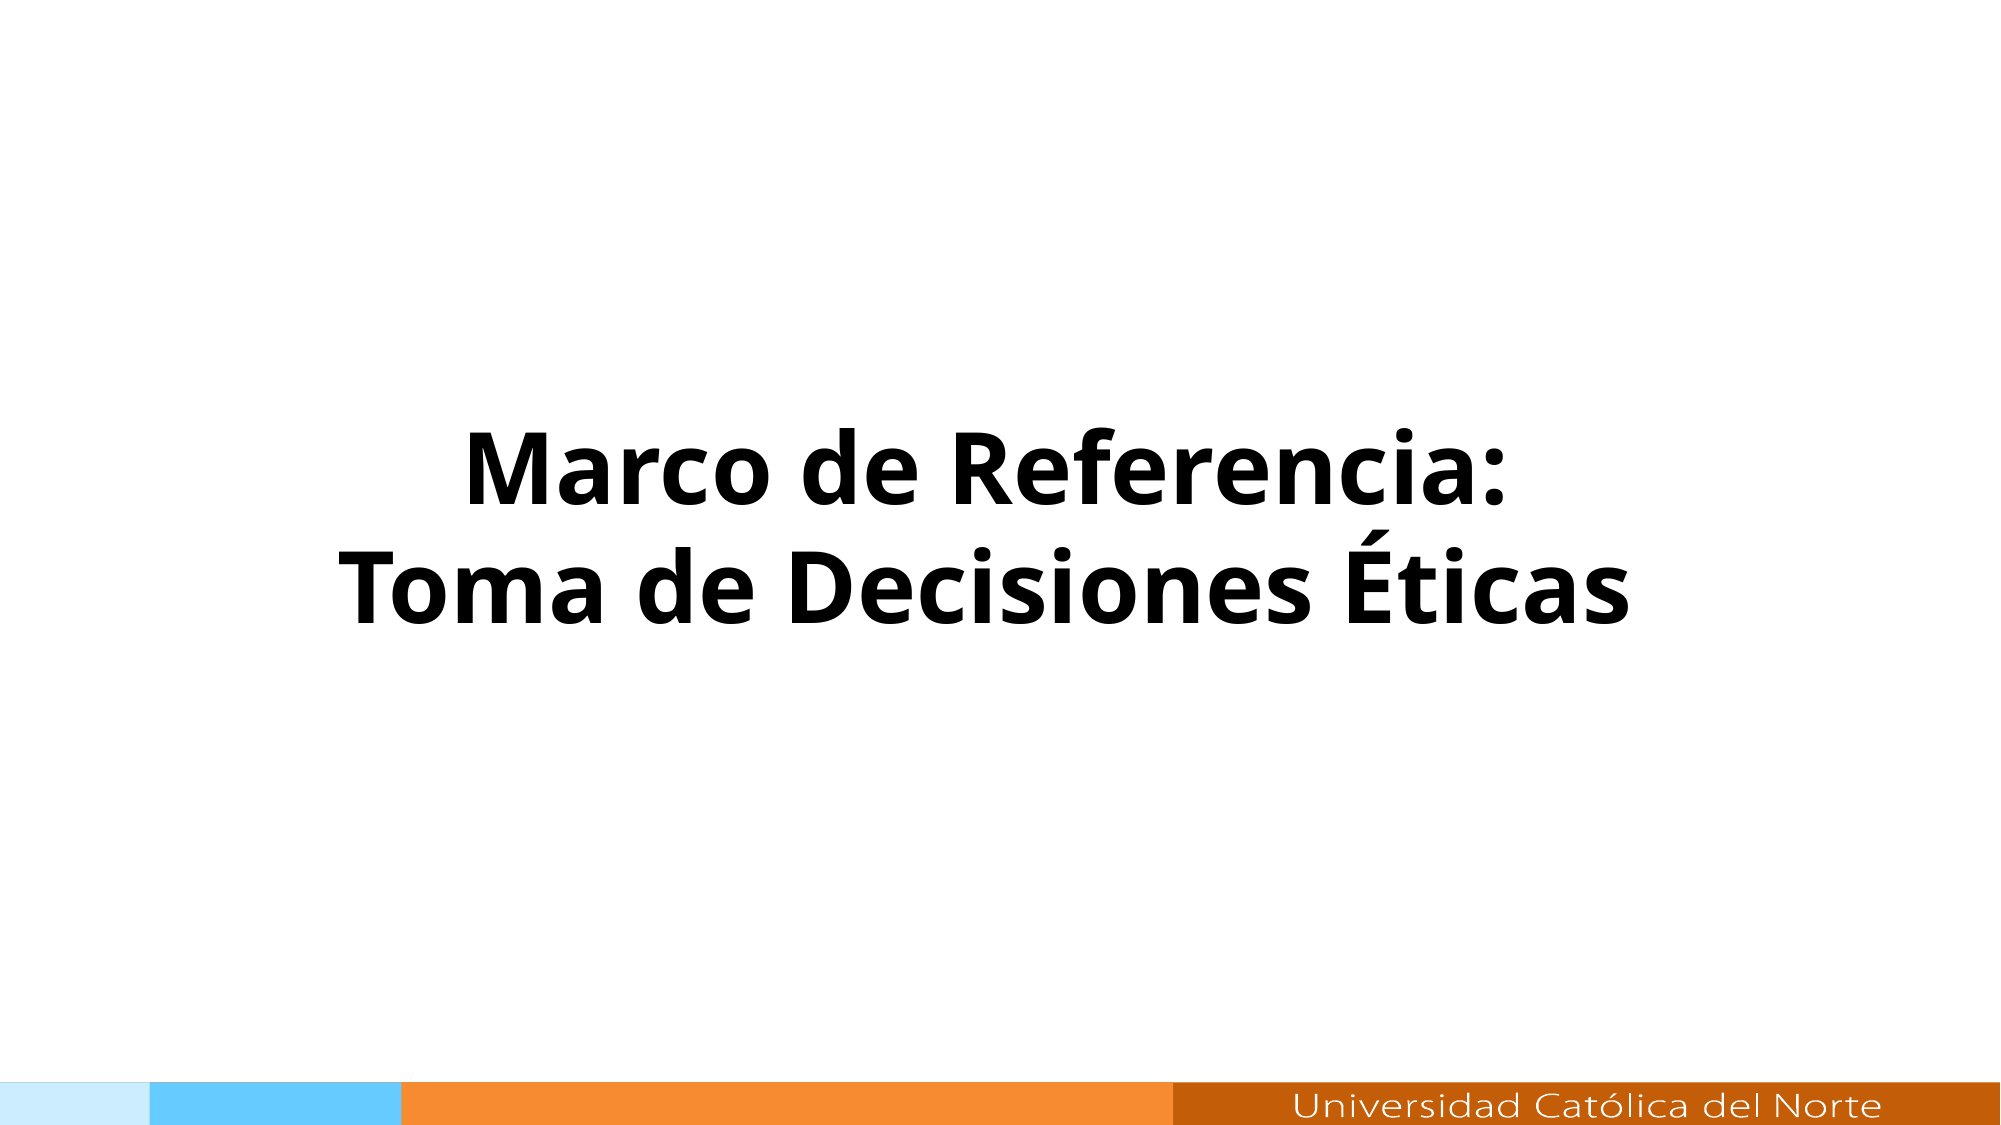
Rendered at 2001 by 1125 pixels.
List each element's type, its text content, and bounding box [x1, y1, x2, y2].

text_box Marco de Referencia: Toma de Decisiones Éticas [0, 396, 1998, 652]
